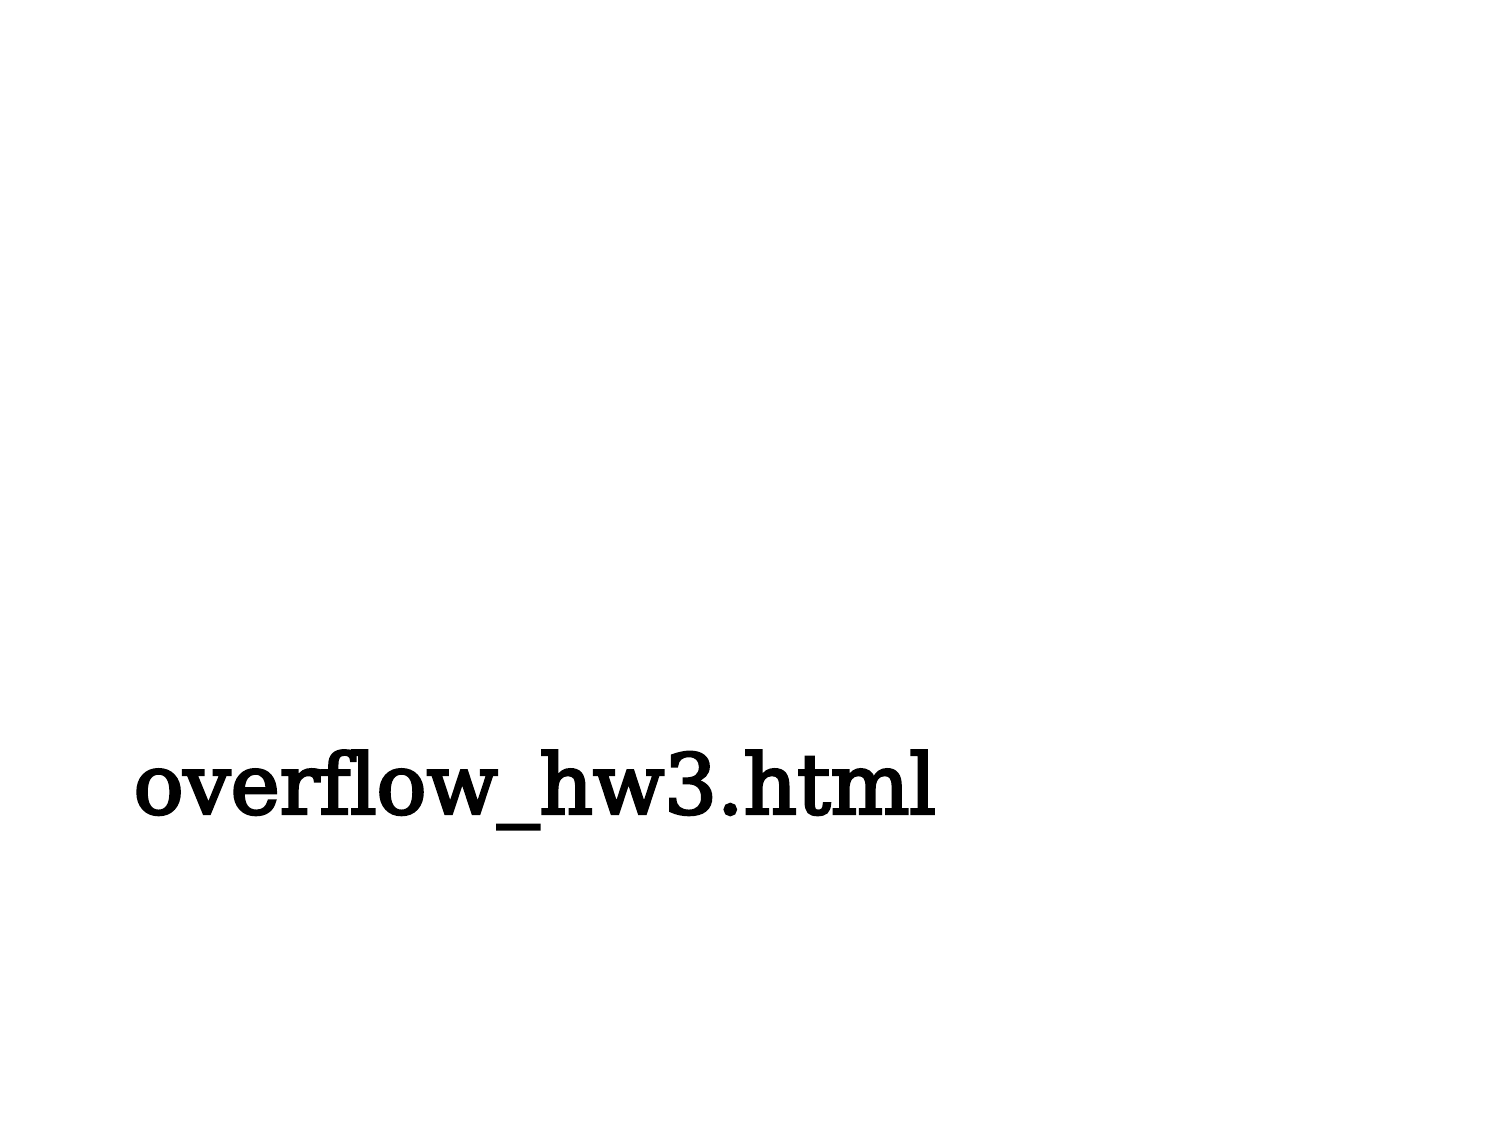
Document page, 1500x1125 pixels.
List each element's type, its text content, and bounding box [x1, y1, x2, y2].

title overflow_hw3.html [118, 722, 1394, 947]
